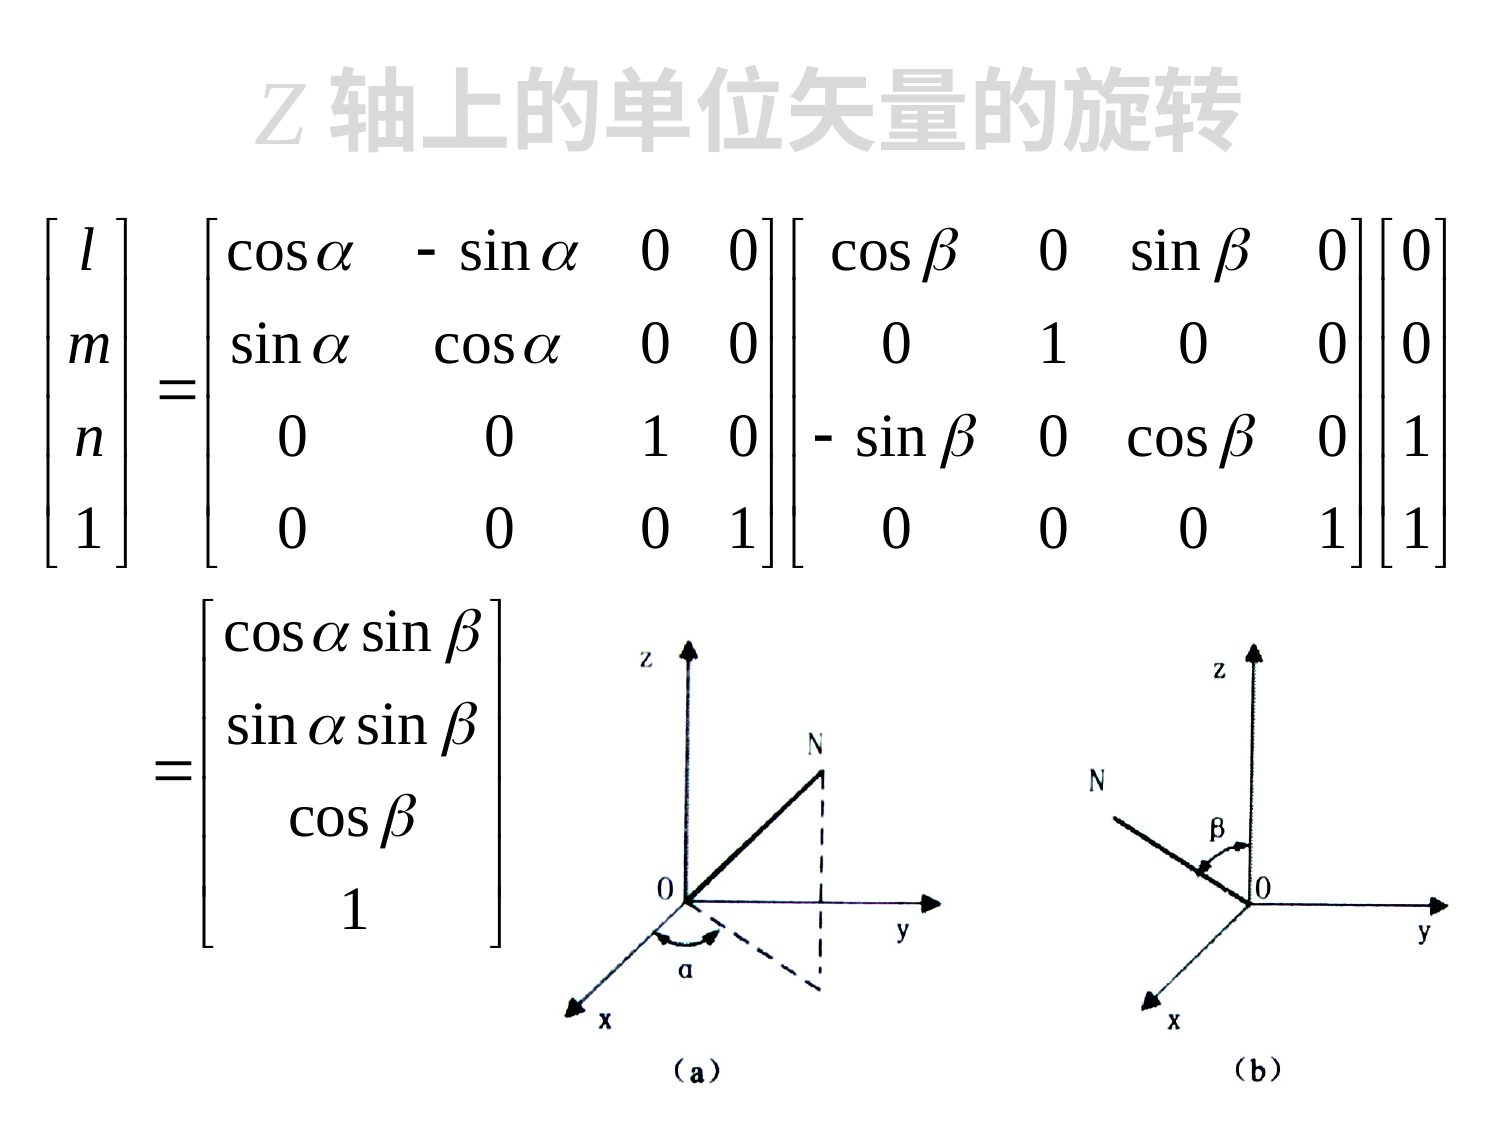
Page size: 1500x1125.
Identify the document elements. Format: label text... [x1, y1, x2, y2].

title Z轴上的单位矢量的旋转 [75, 45, 1425, 206]
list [32, 207, 1468, 960]
picture [521, 585, 1470, 1107]
